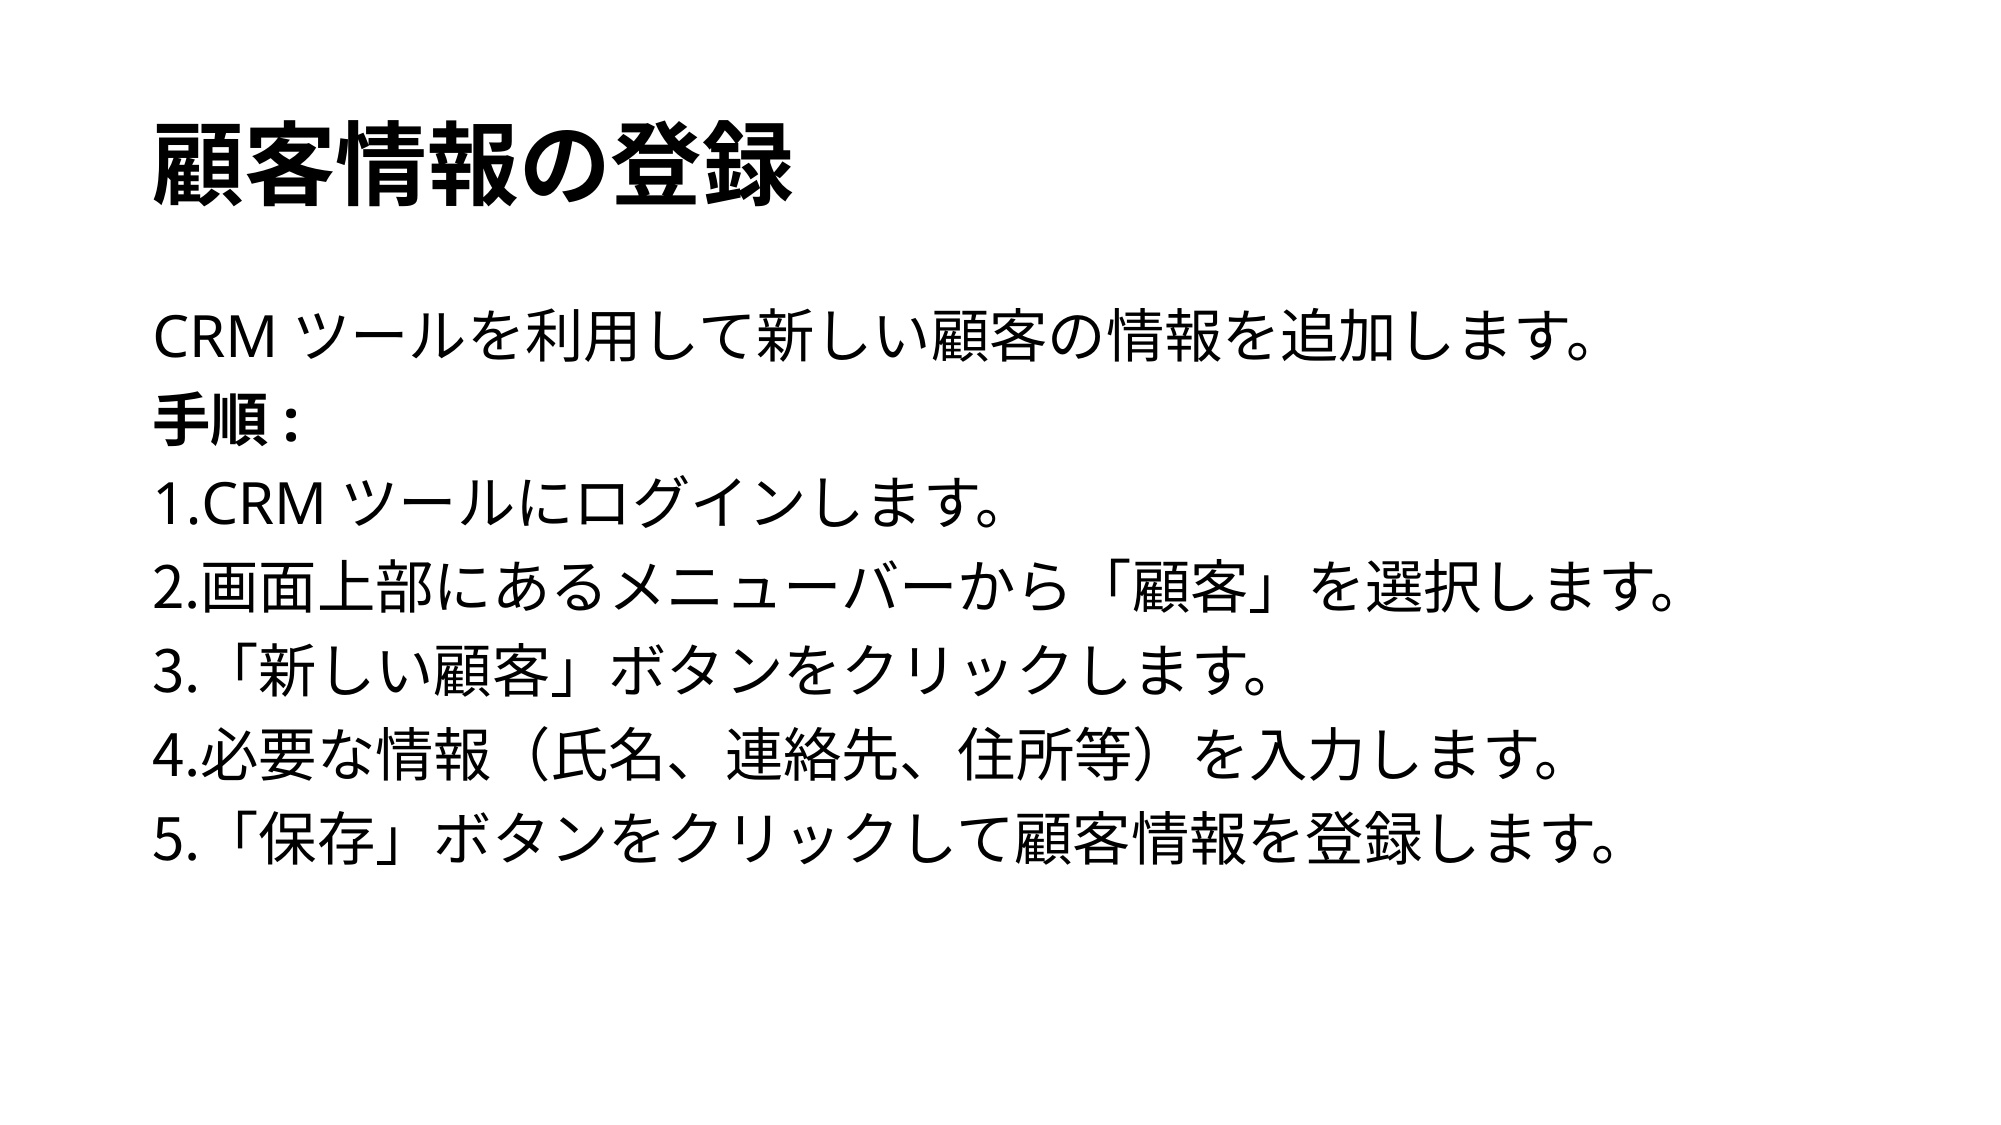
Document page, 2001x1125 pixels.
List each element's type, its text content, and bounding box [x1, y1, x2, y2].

title 顧客情報の登録 [137, 59, 1863, 278]
list CRMツールを利用して新しい顧客の情報を追加します。 手順: CRMツールにログインします。 画面上部にあるメニューバーから「顧客」を選択します。 「新しい顧客」ボタンをクリックします。 必要な情報（氏名、連絡先、住所等）を入力します。 「保存」ボタンをクリックして顧客情報を登録します。 [137, 299, 1863, 1014]
